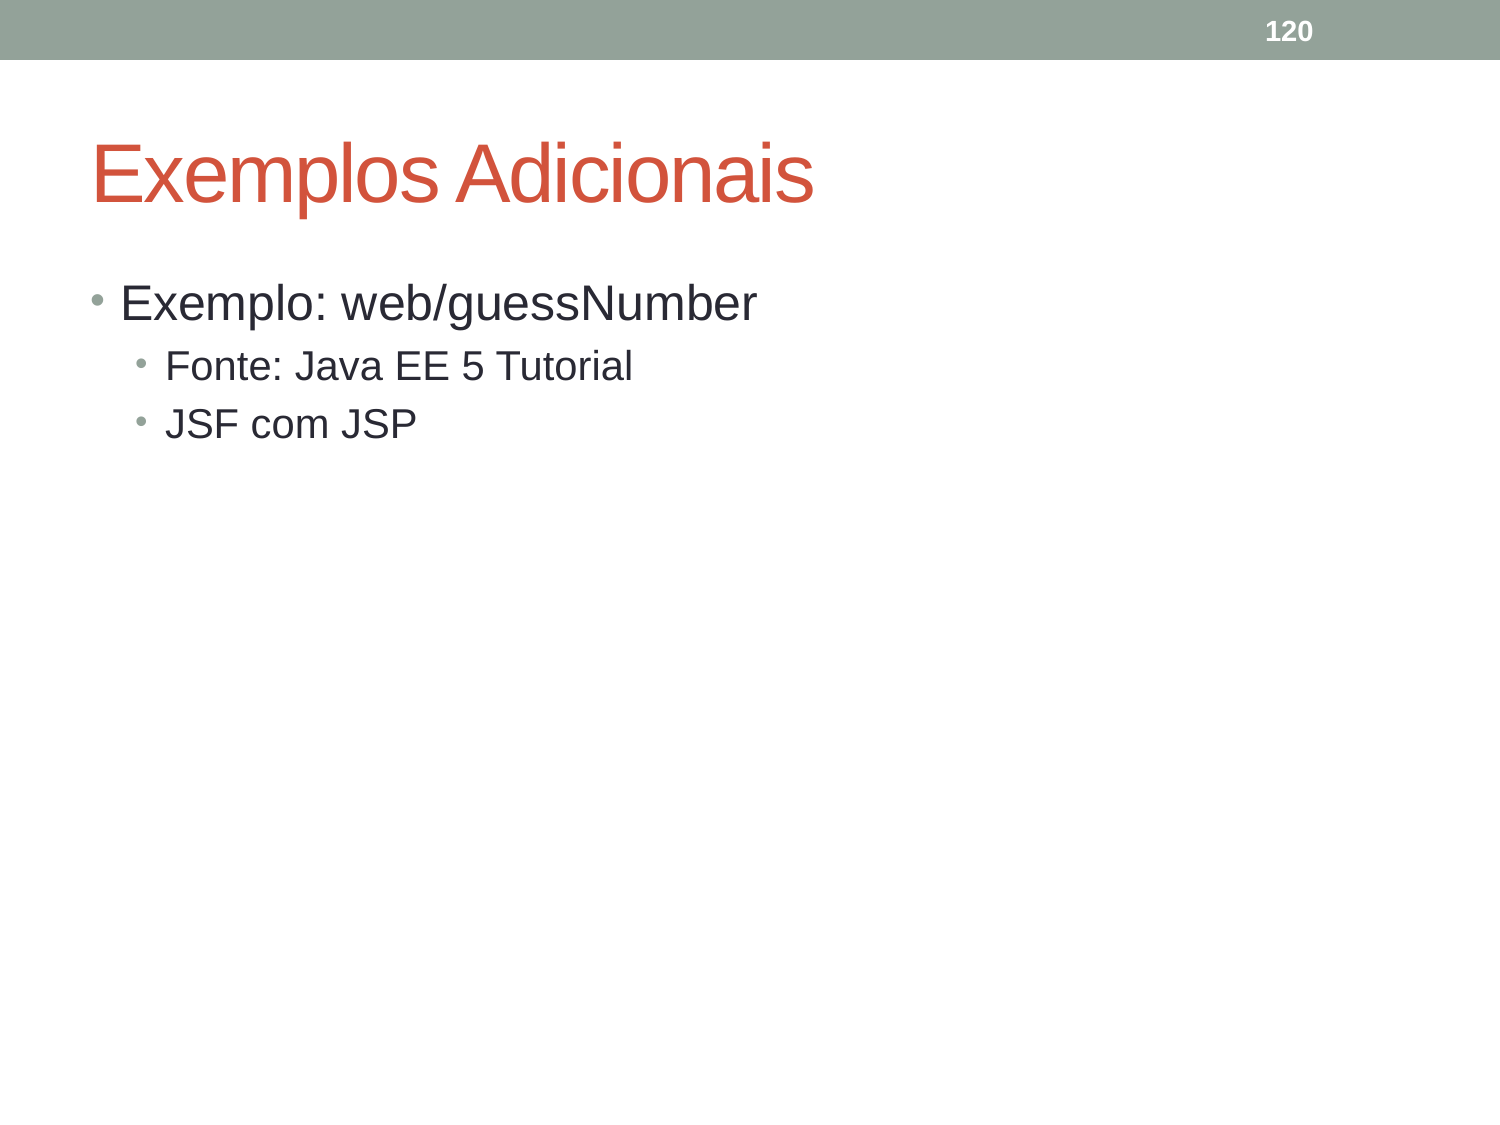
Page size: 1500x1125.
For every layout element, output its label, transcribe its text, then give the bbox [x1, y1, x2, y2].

list Exemplo: web/guessNumber Fonte: Java EE 5 Tutorial JSF com JSP [75, 262, 1425, 1063]
slide_number 120 [1250, 3, 1425, 57]
title Exemplos Adicionais [75, 87, 1425, 250]
